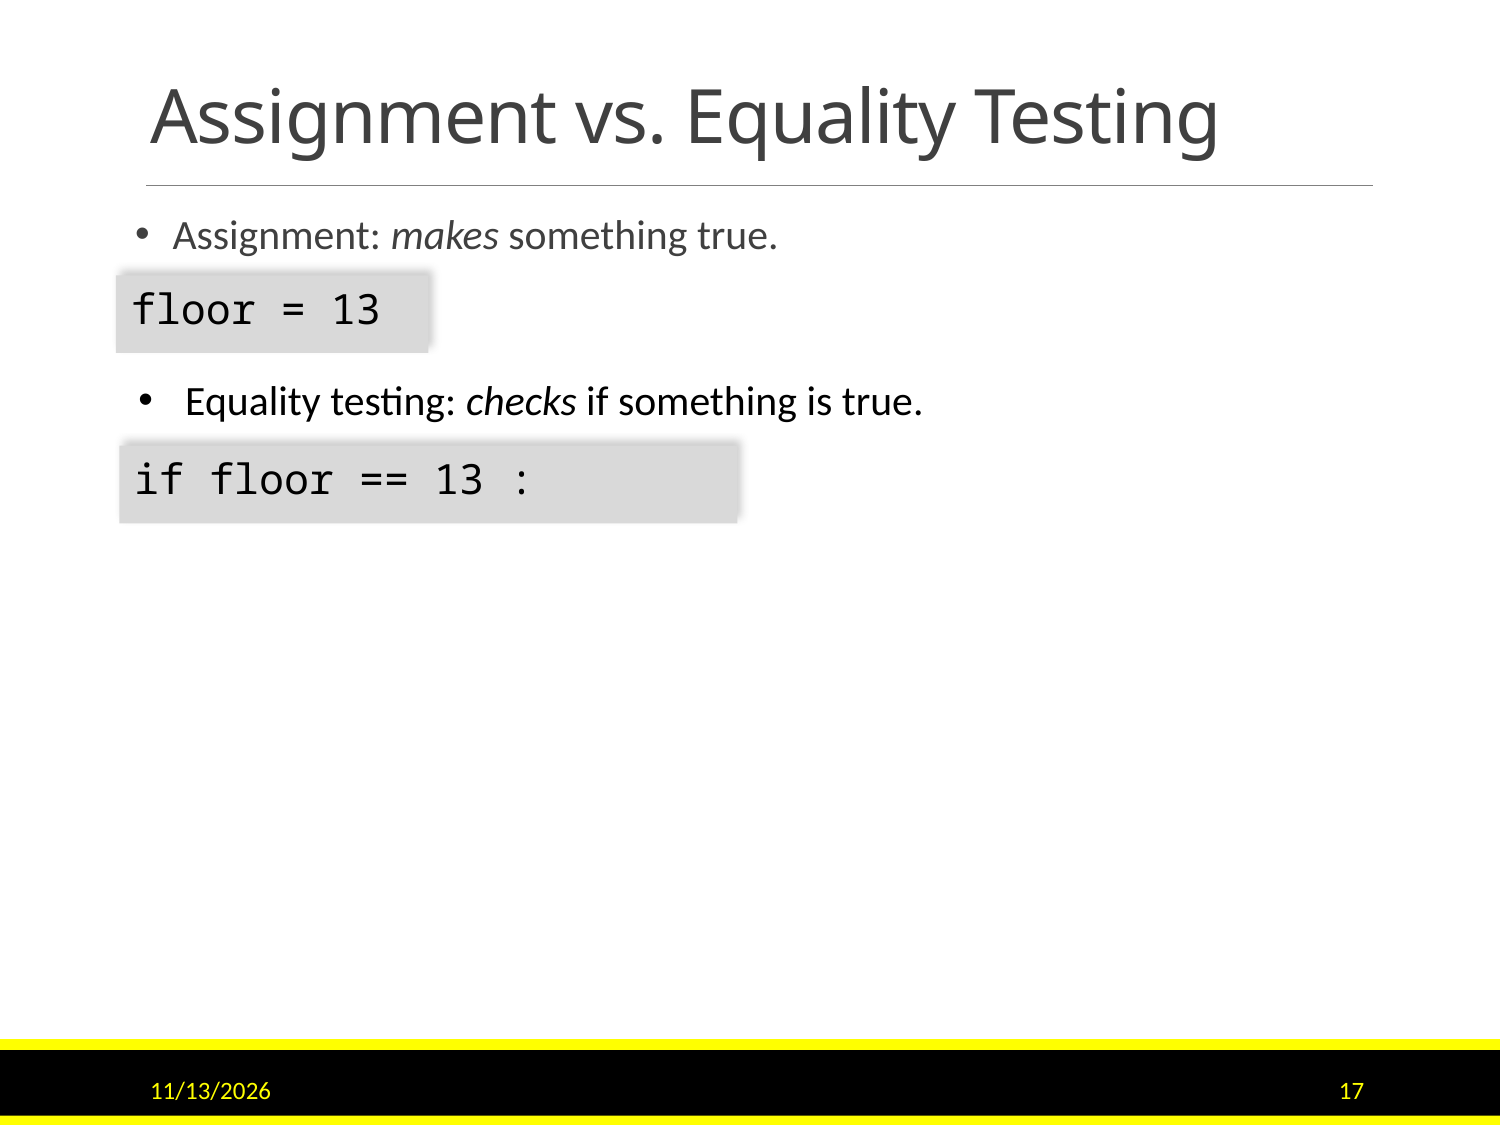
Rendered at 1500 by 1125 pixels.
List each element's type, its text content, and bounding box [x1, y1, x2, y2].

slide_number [135, 1059, 440, 1120]
text_box floor = 13 [115, 275, 429, 353]
slide_number 17 [1218, 1059, 1380, 1120]
list Assignment: makes something true. [135, 205, 1373, 276]
title Assignment vs. Equality Testing [135, 47, 1373, 167]
text_box Equality testing: checks if something is true. [123, 366, 939, 432]
text_box if floor == 13 : [119, 445, 738, 524]
